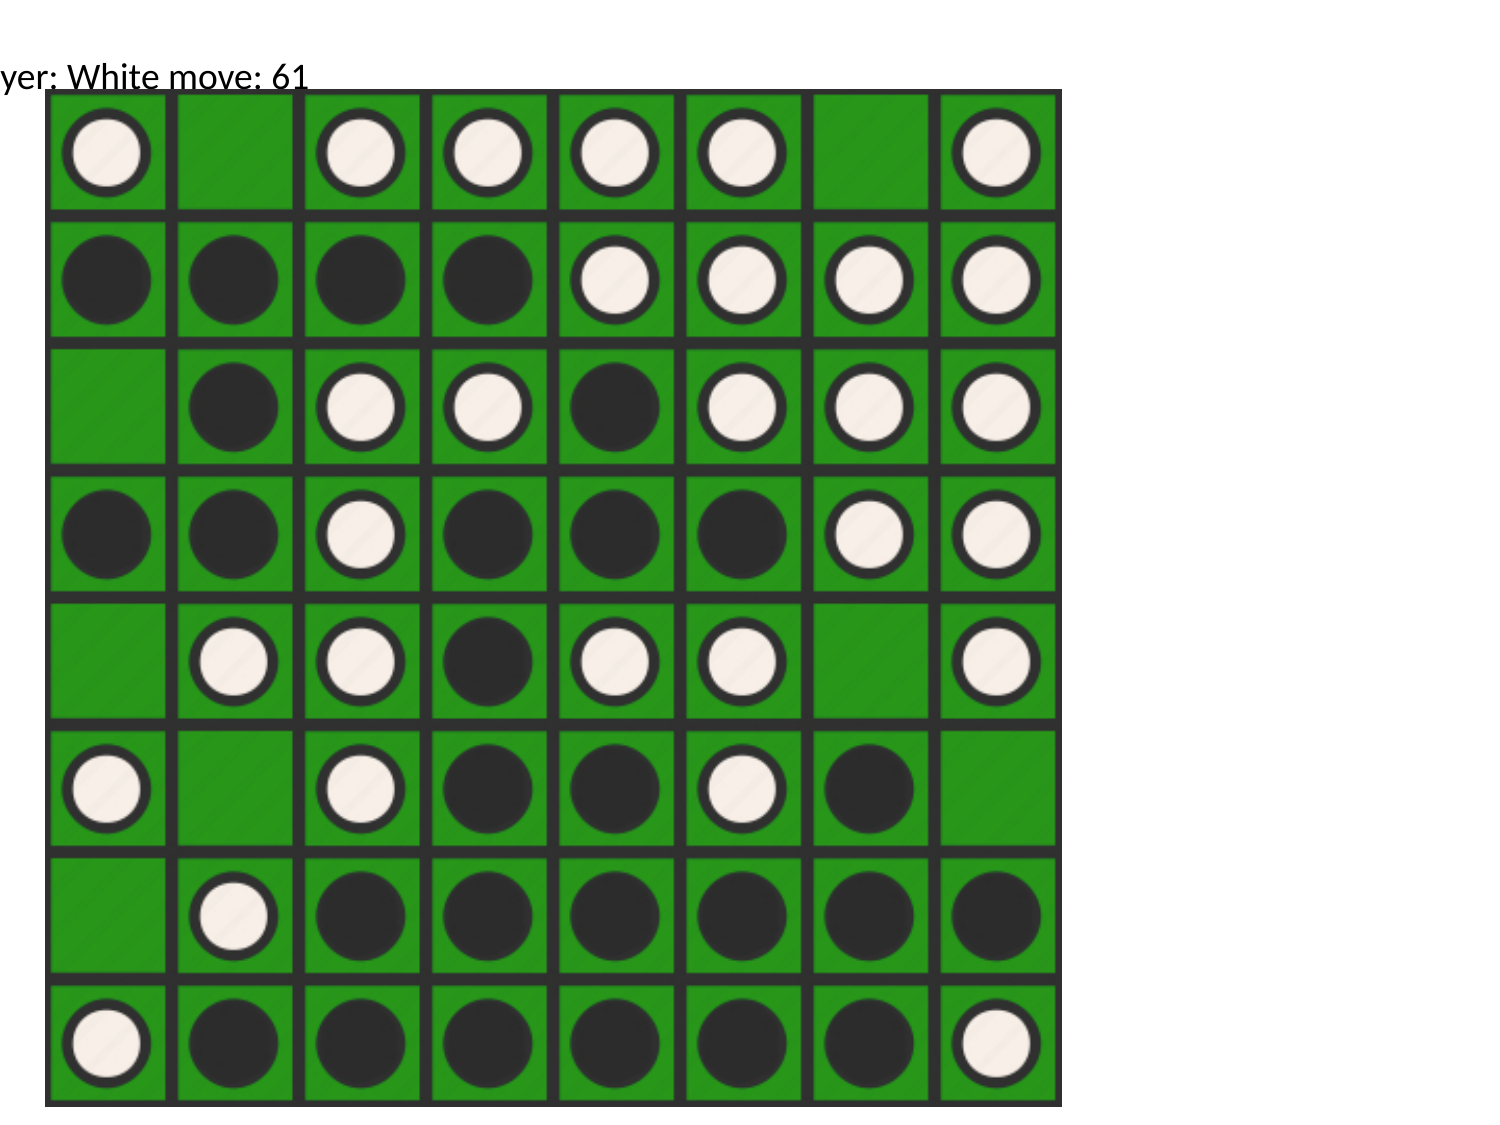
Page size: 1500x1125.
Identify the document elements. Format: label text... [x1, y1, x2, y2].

picture [44, 89, 1062, 1107]
text_box turn: 52 player: White move: 61 [0, 44, 325, 105]
